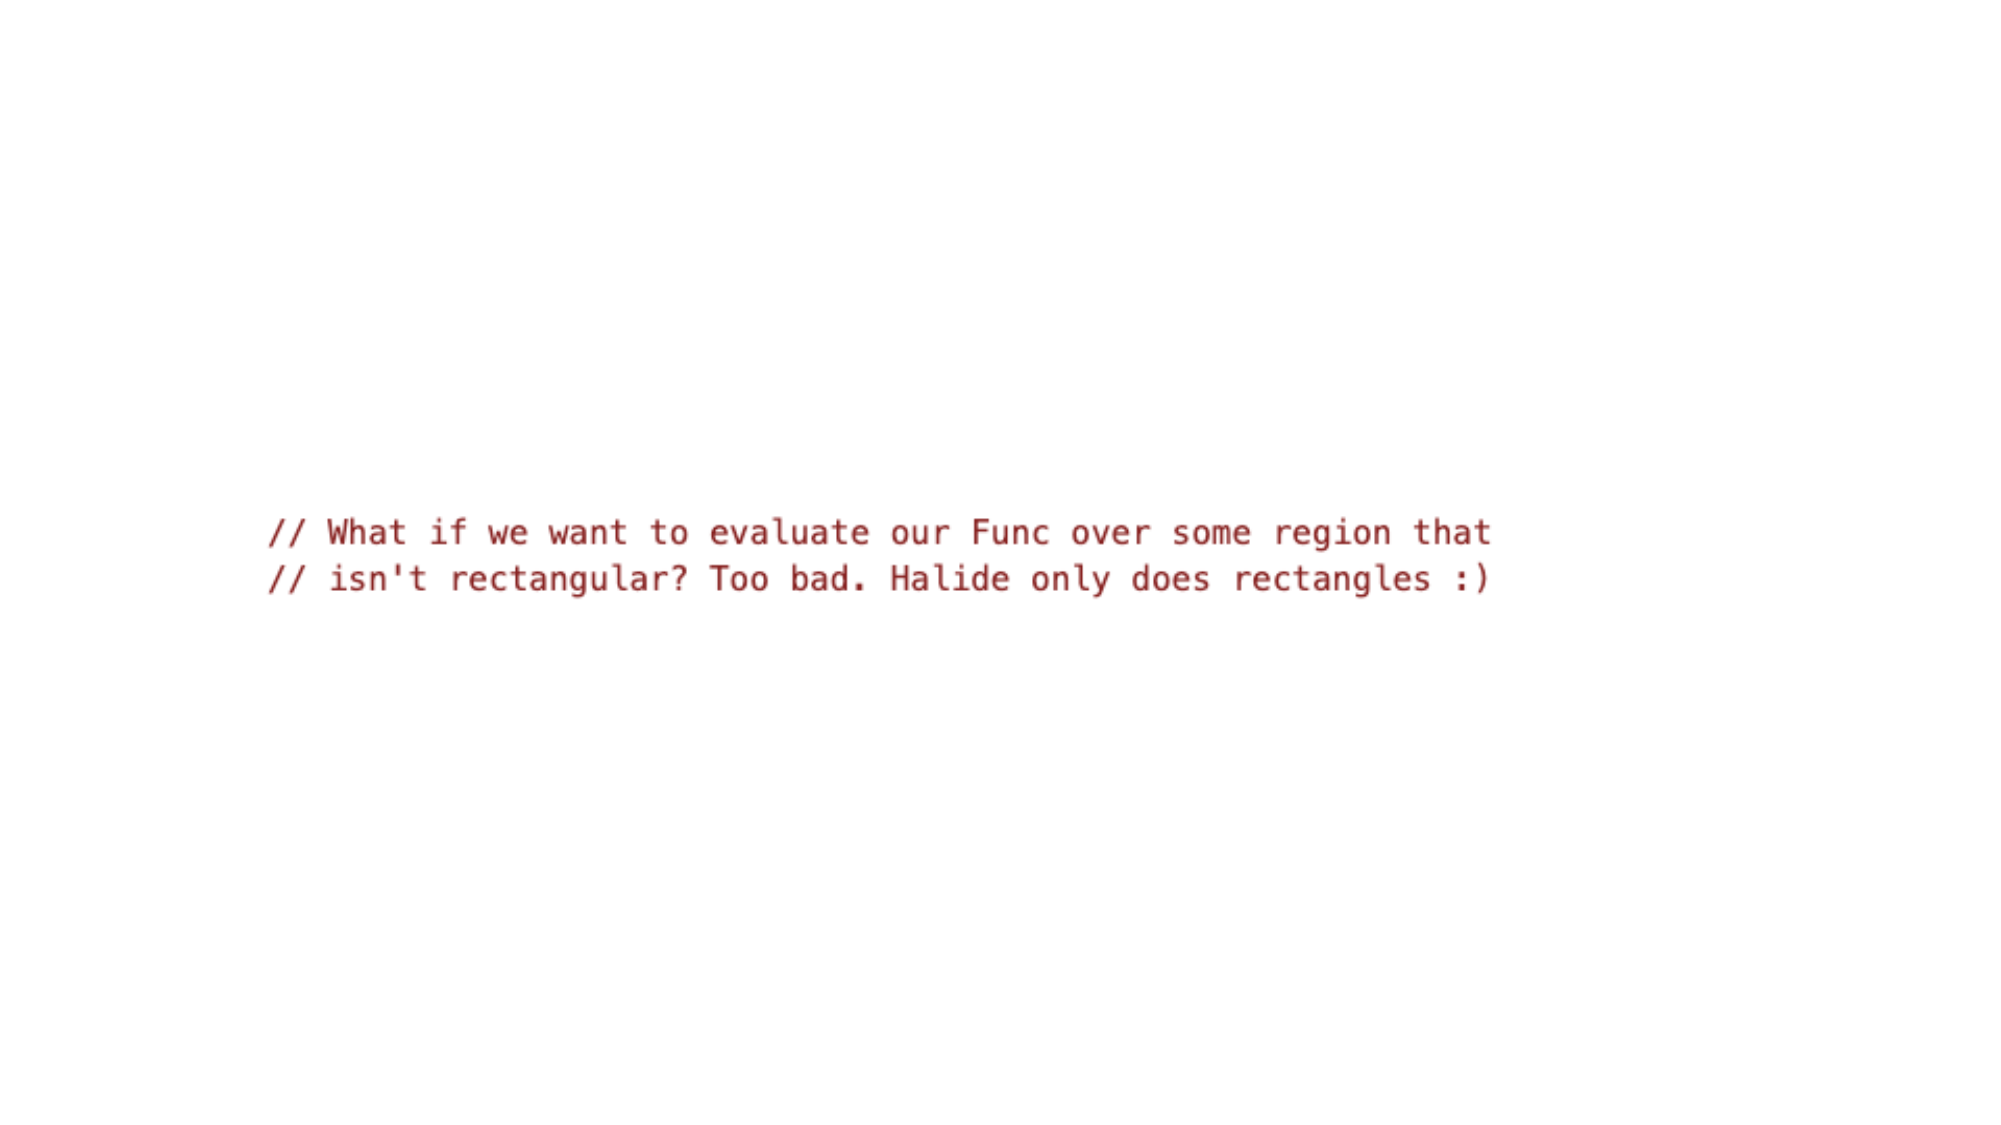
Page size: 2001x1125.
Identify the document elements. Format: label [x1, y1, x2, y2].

list [249, 492, 1519, 633]
